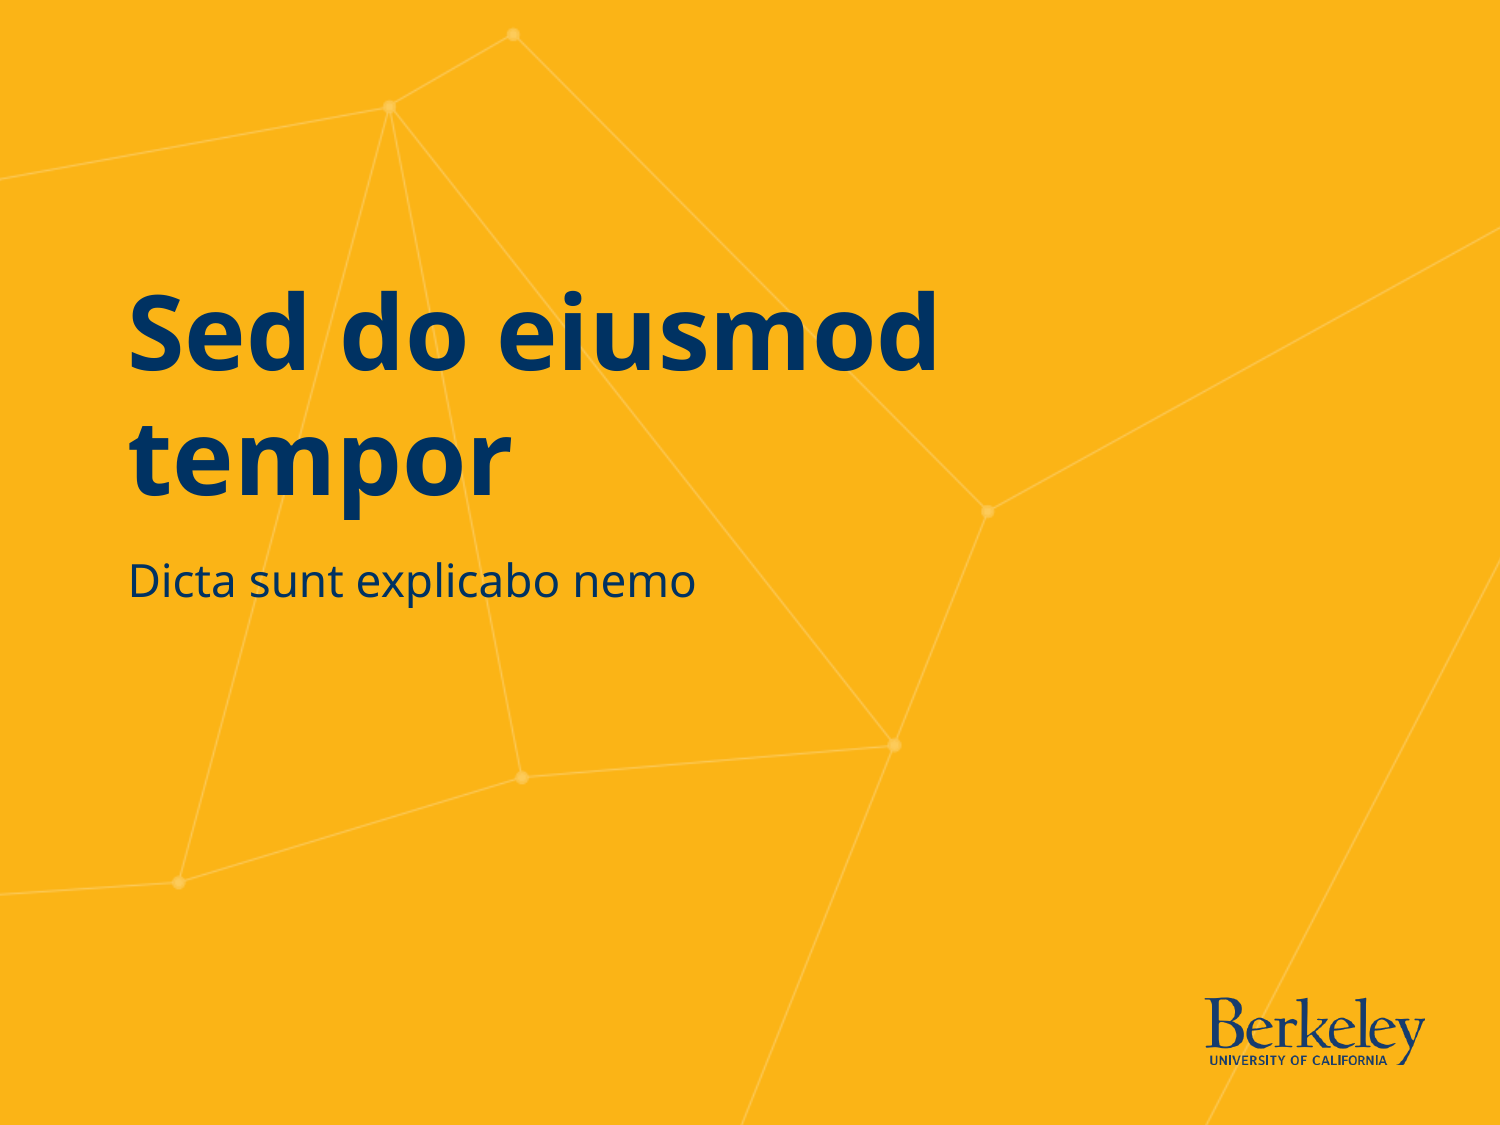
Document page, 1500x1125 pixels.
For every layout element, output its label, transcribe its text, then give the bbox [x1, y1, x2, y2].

title Sed do eiusmod tempor [112, 237, 1370, 545]
subtitle Dicta sunt explicabo nemo [112, 544, 1163, 728]
